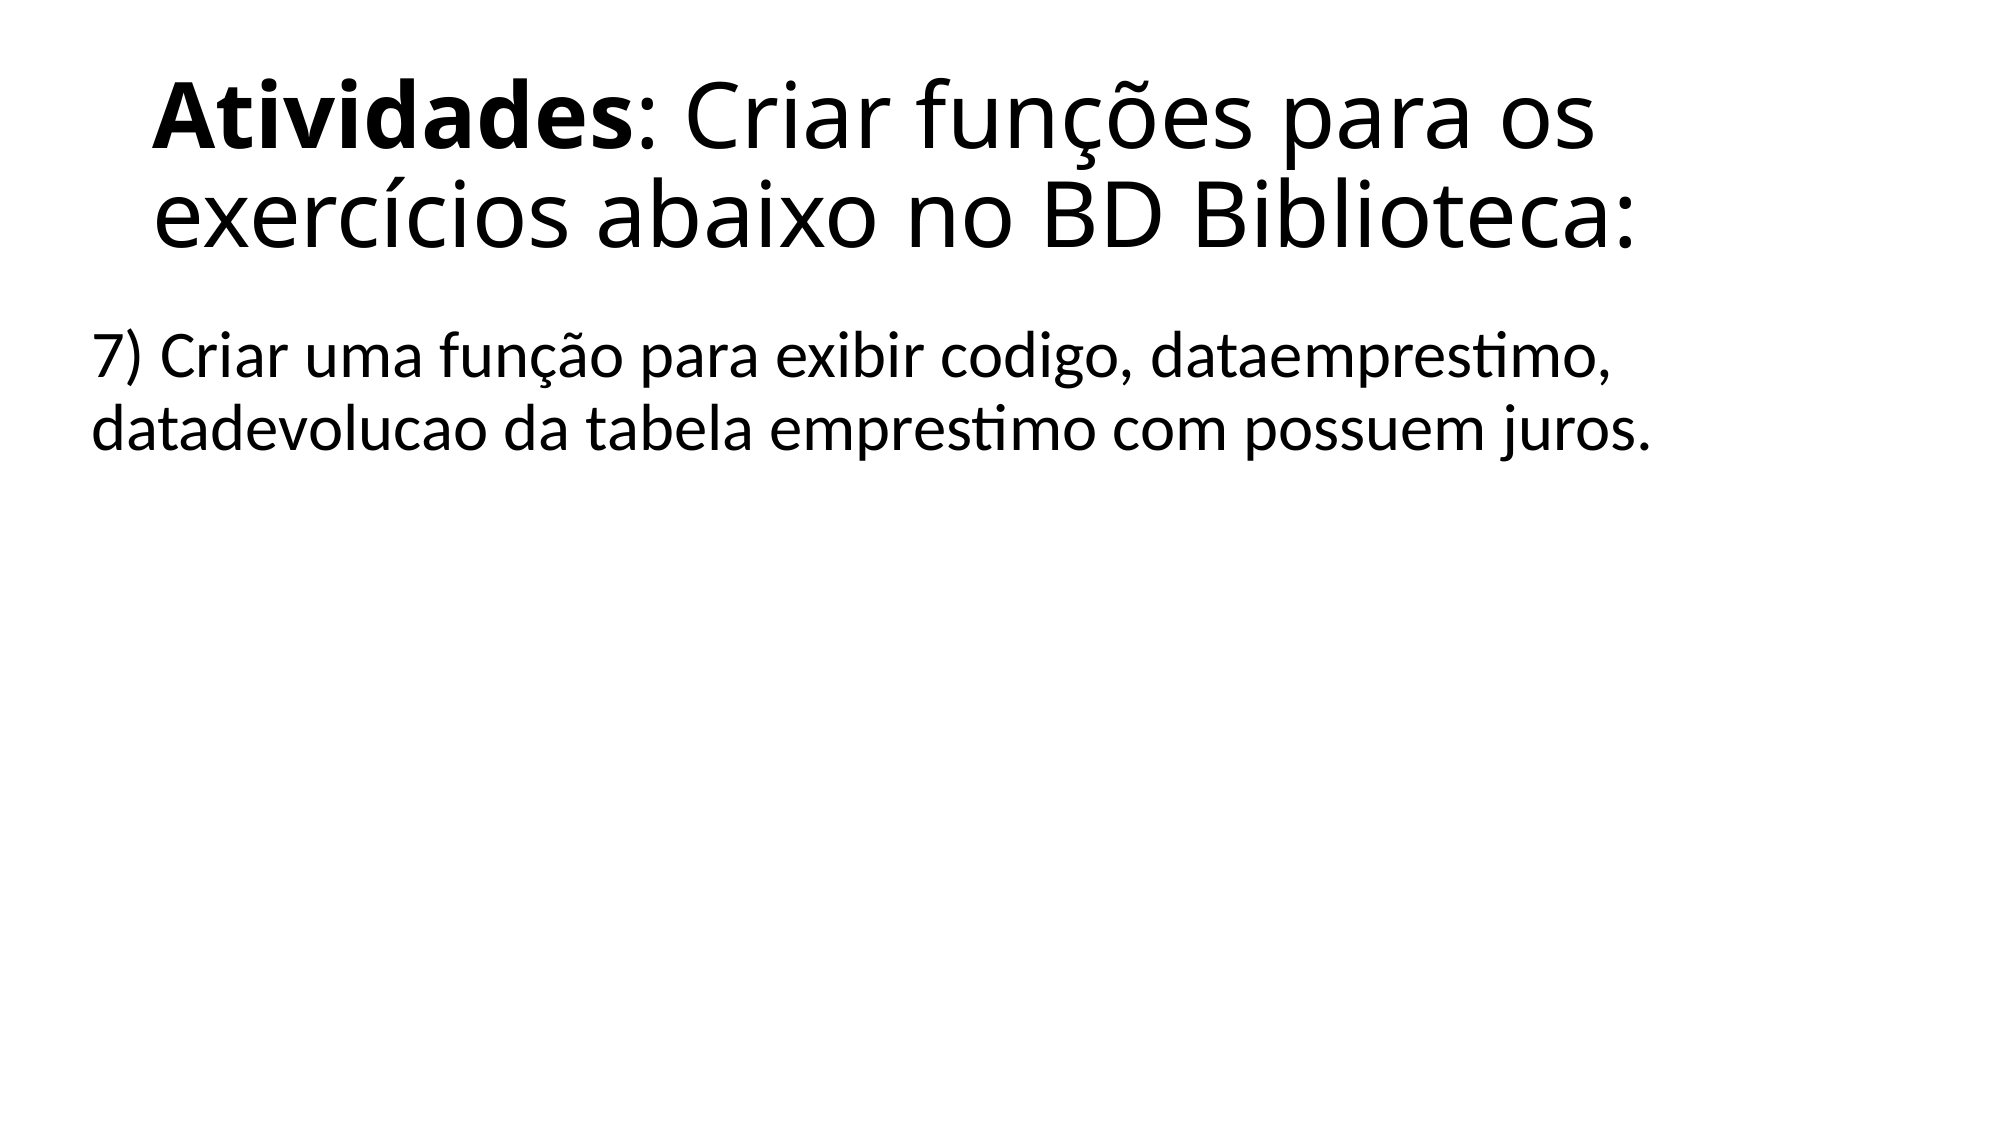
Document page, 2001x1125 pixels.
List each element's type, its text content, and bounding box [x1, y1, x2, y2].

title Atividades: Criar funções para os exercícios abaixo no BD Biblioteca: [137, 59, 1863, 278]
list 7) Criar uma função para exibir codigo, dataemprestimo, datadevolucao da tabela emprestimo com possuem juros. [76, 312, 1871, 1066]
